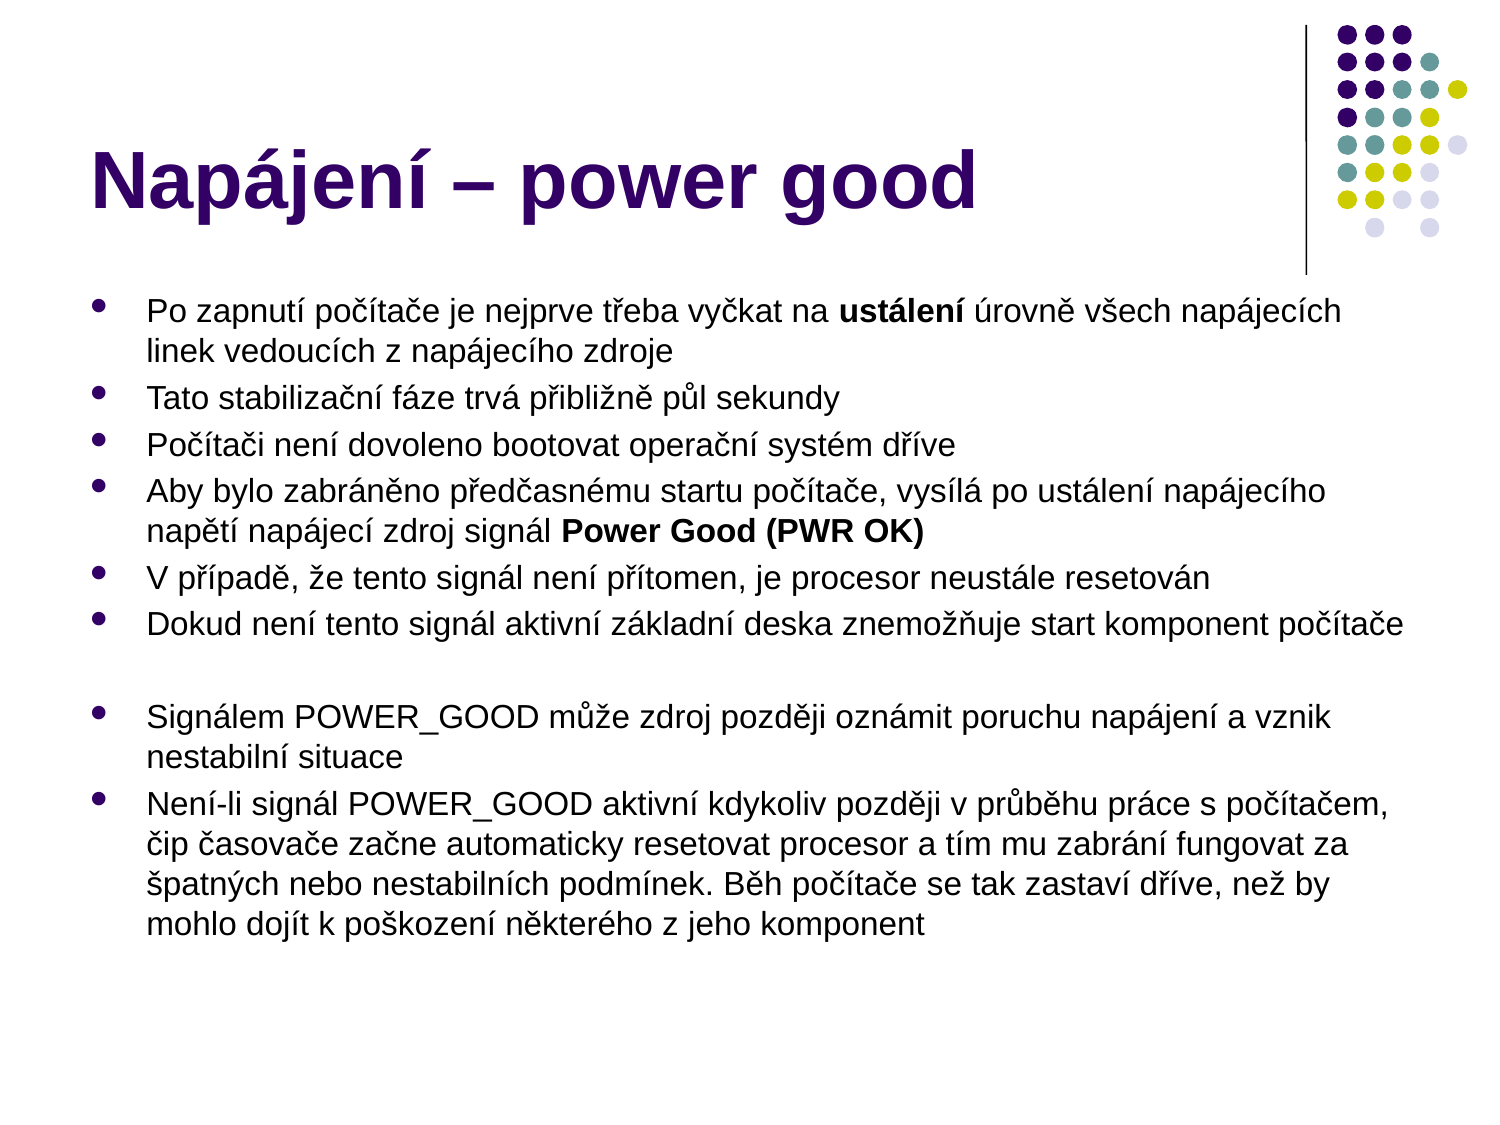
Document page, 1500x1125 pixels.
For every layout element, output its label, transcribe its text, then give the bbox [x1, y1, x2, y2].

list Po zapnutí počítače je nejprve třeba vyčkat na ustálení úrovně všech napájecích linek vedoucích z napájecího zdroje Tato stabilizační fáze trvá přibližně půl sekundy Počítači není dovoleno bootovat operační systém dříve Aby bylo zabráněno předčasnému startu počítače, vysílá po ustálení napájecího napětí napájecí zdroj signál Power Good (PWR OK) V případě, že tento signál není přítomen, je procesor neustále resetován Dokud není tento signál aktivní základní deska znemožňuje start komponent počítače Signálem POWER_GOOD může zdroj později oznámit poruchu napájení a vznik nestabilní situace Není-li signál POWER_GOOD aktivní kdykoliv později v průběhu práce s počítačem, čip časovače začne automaticky resetovat procesor a tím mu zabrání fungovat za špatných nebo nestabilních podmínek. Běh počítače se tak zastaví dříve, než by mohlo dojít k poškození některého z jeho komponent [75, 282, 1425, 1006]
title Napájení – power good [75, 20, 1313, 233]
